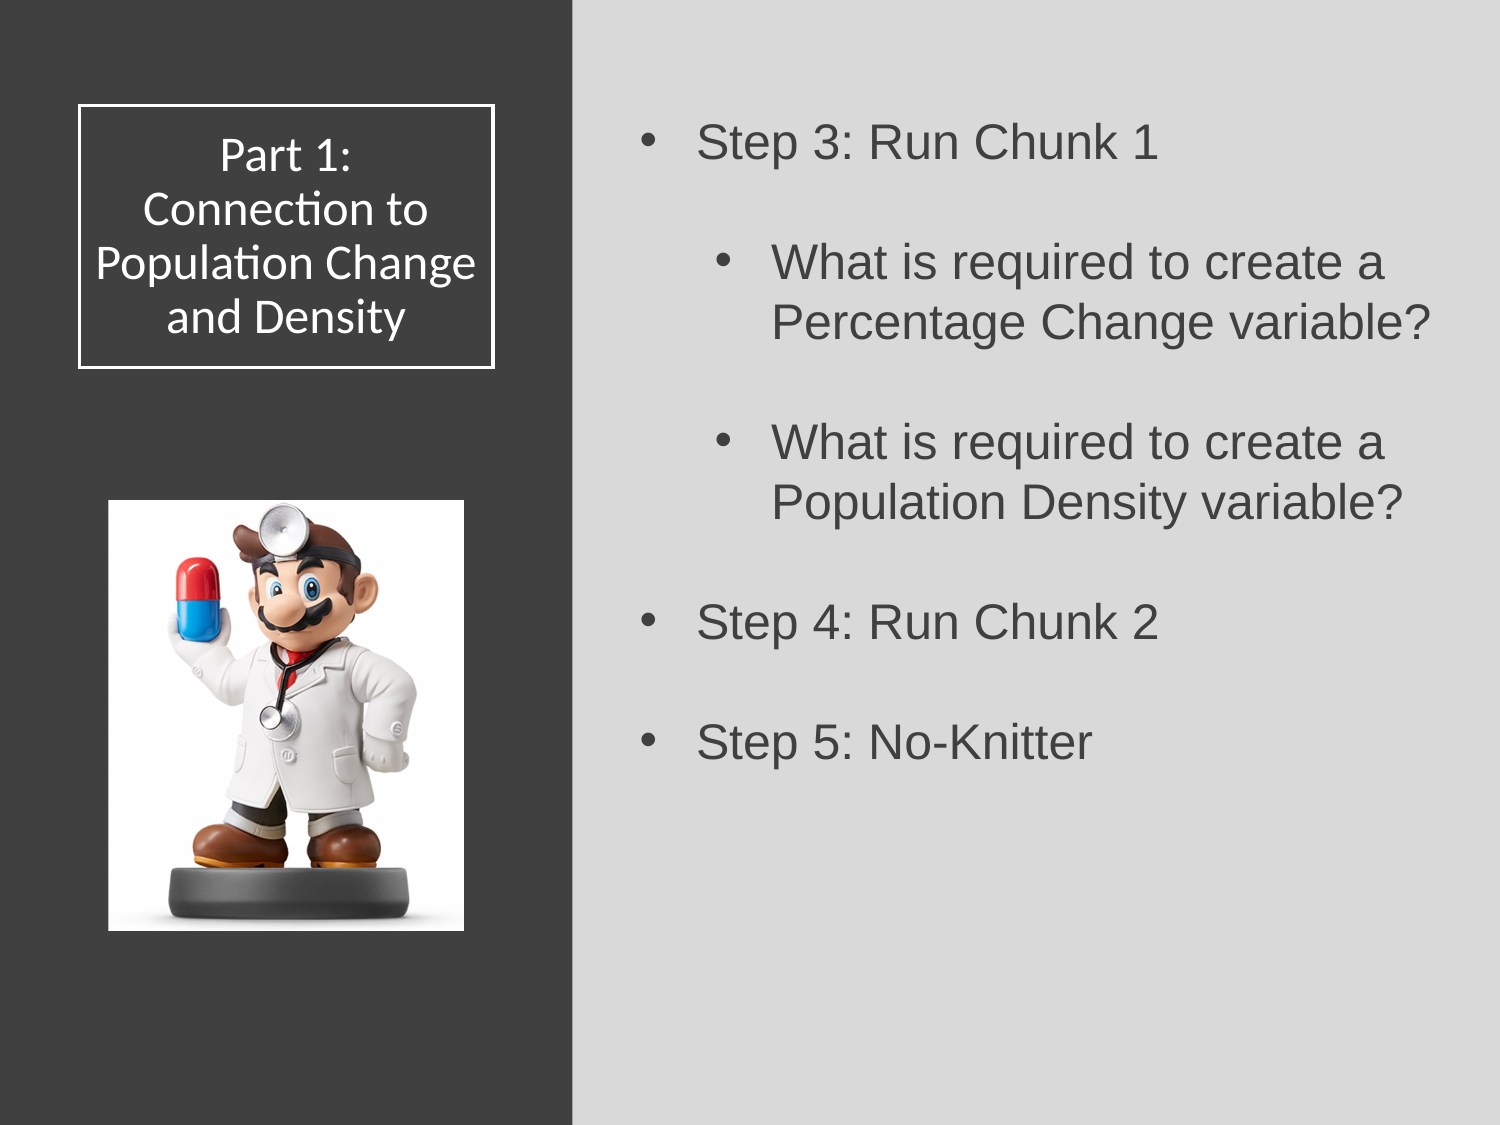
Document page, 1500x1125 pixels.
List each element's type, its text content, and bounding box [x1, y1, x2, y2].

picture [107, 499, 465, 931]
text_box Step 3: Run Chunk 1 What is required to create a Percentage Change variable? What is required to create a Population Density variable? Step 4: Run Chunk 2 Step 5: No-Knitter [624, 101, 1491, 957]
text_box [0, 0, 573, 1125]
title Part 1: Connection to Population Change and Density [78, 105, 494, 368]
